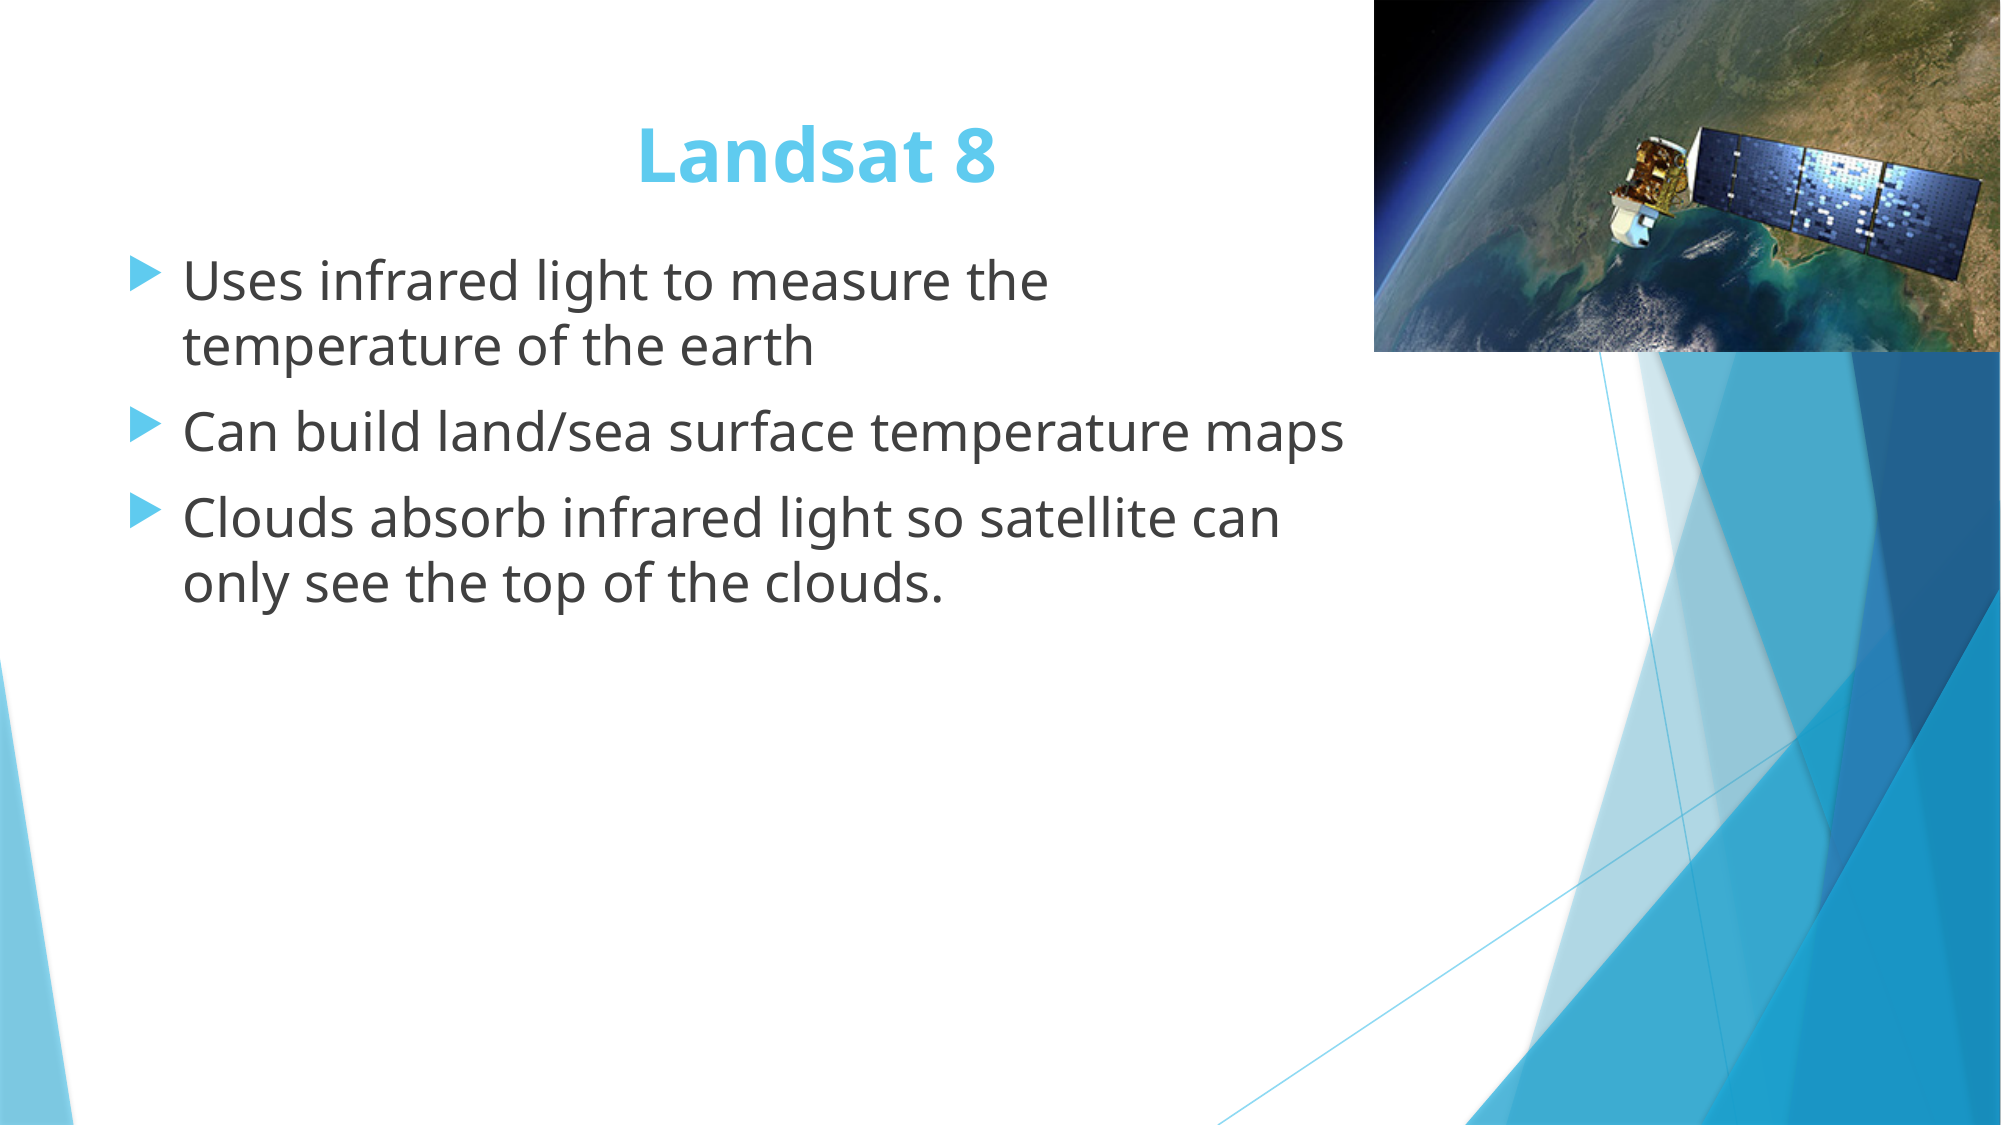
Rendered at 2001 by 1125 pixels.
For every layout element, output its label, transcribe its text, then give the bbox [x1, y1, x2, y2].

picture [1374, 0, 2000, 353]
list Uses infrared light to measure the temperature of the earth Can build land/sea surface temperature maps Clouds absorb infrared light so satellite can only see the top of the clouds. [111, 238, 1375, 992]
title Landsat 8 [111, 99, 1369, 238]
